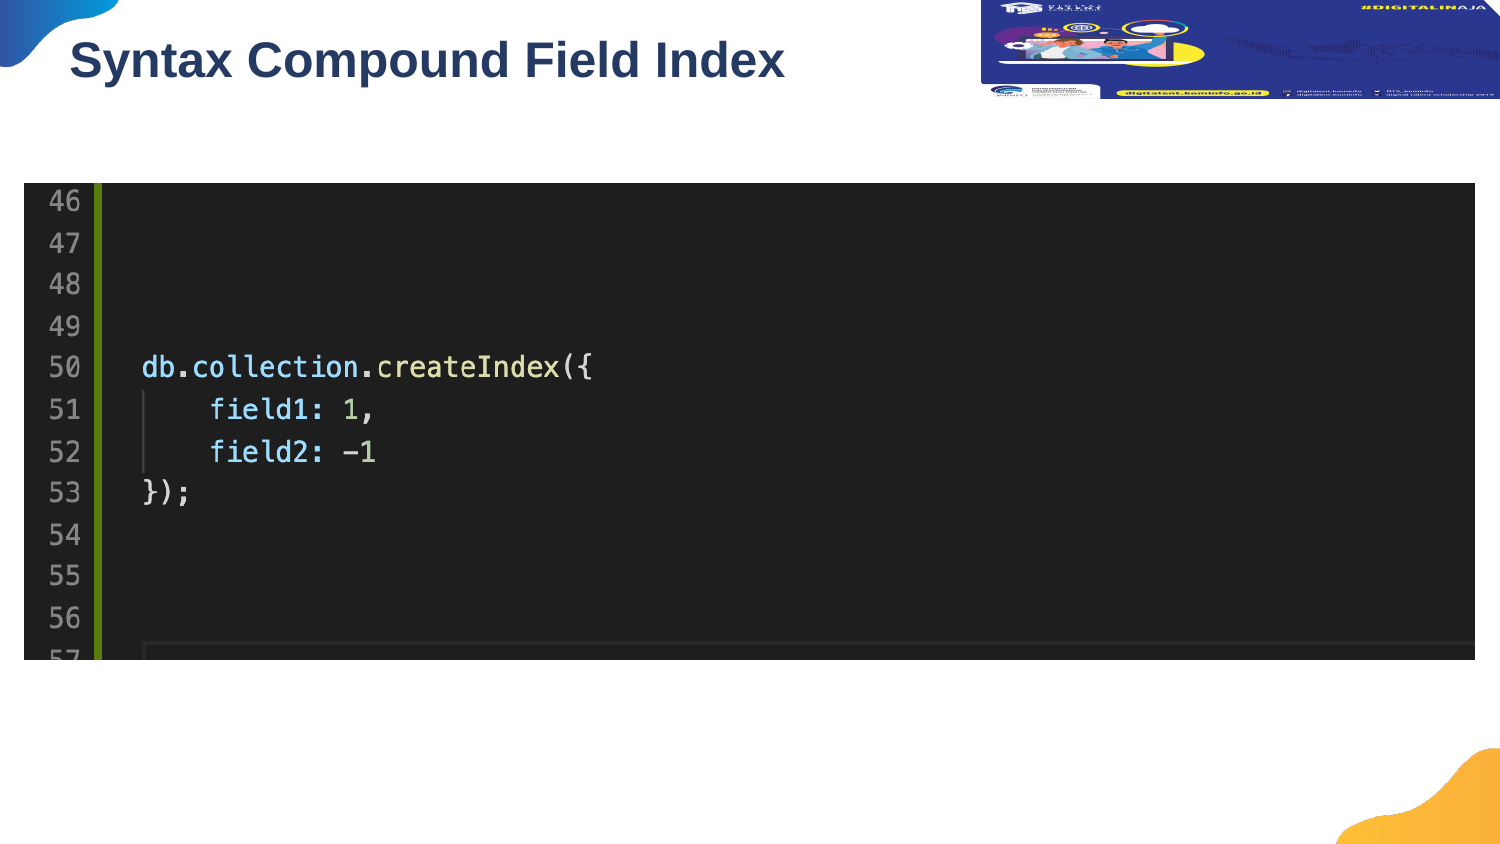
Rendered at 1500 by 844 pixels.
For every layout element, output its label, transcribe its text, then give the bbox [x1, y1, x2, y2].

picture [1334, 740, 1500, 844]
picture [0, 0, 120, 73]
text_box Syntax Compound Field Index [54, 19, 975, 96]
picture [24, 183, 1476, 661]
picture [980, 0, 1500, 100]
